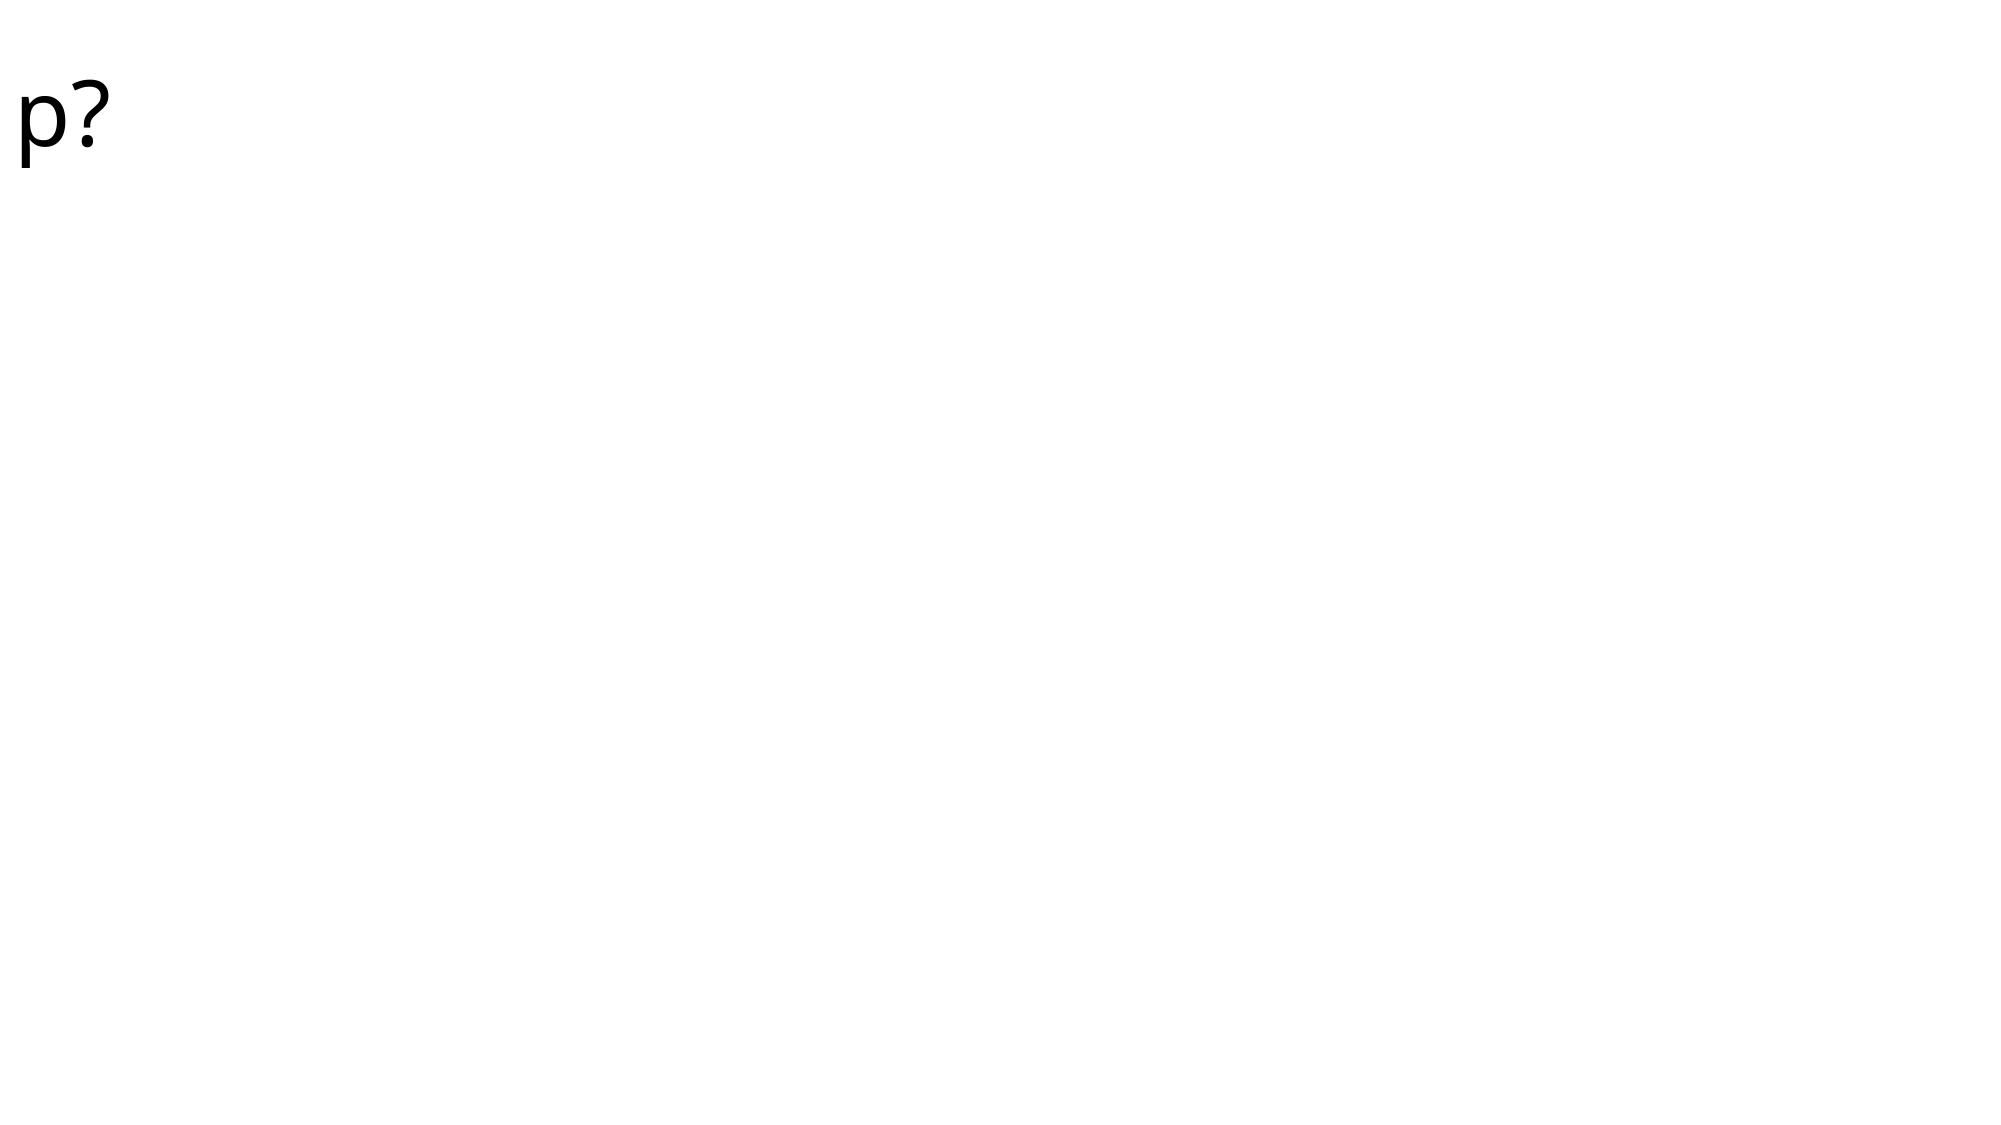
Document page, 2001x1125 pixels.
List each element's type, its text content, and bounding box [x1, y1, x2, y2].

title p? [0, 59, 1725, 278]
